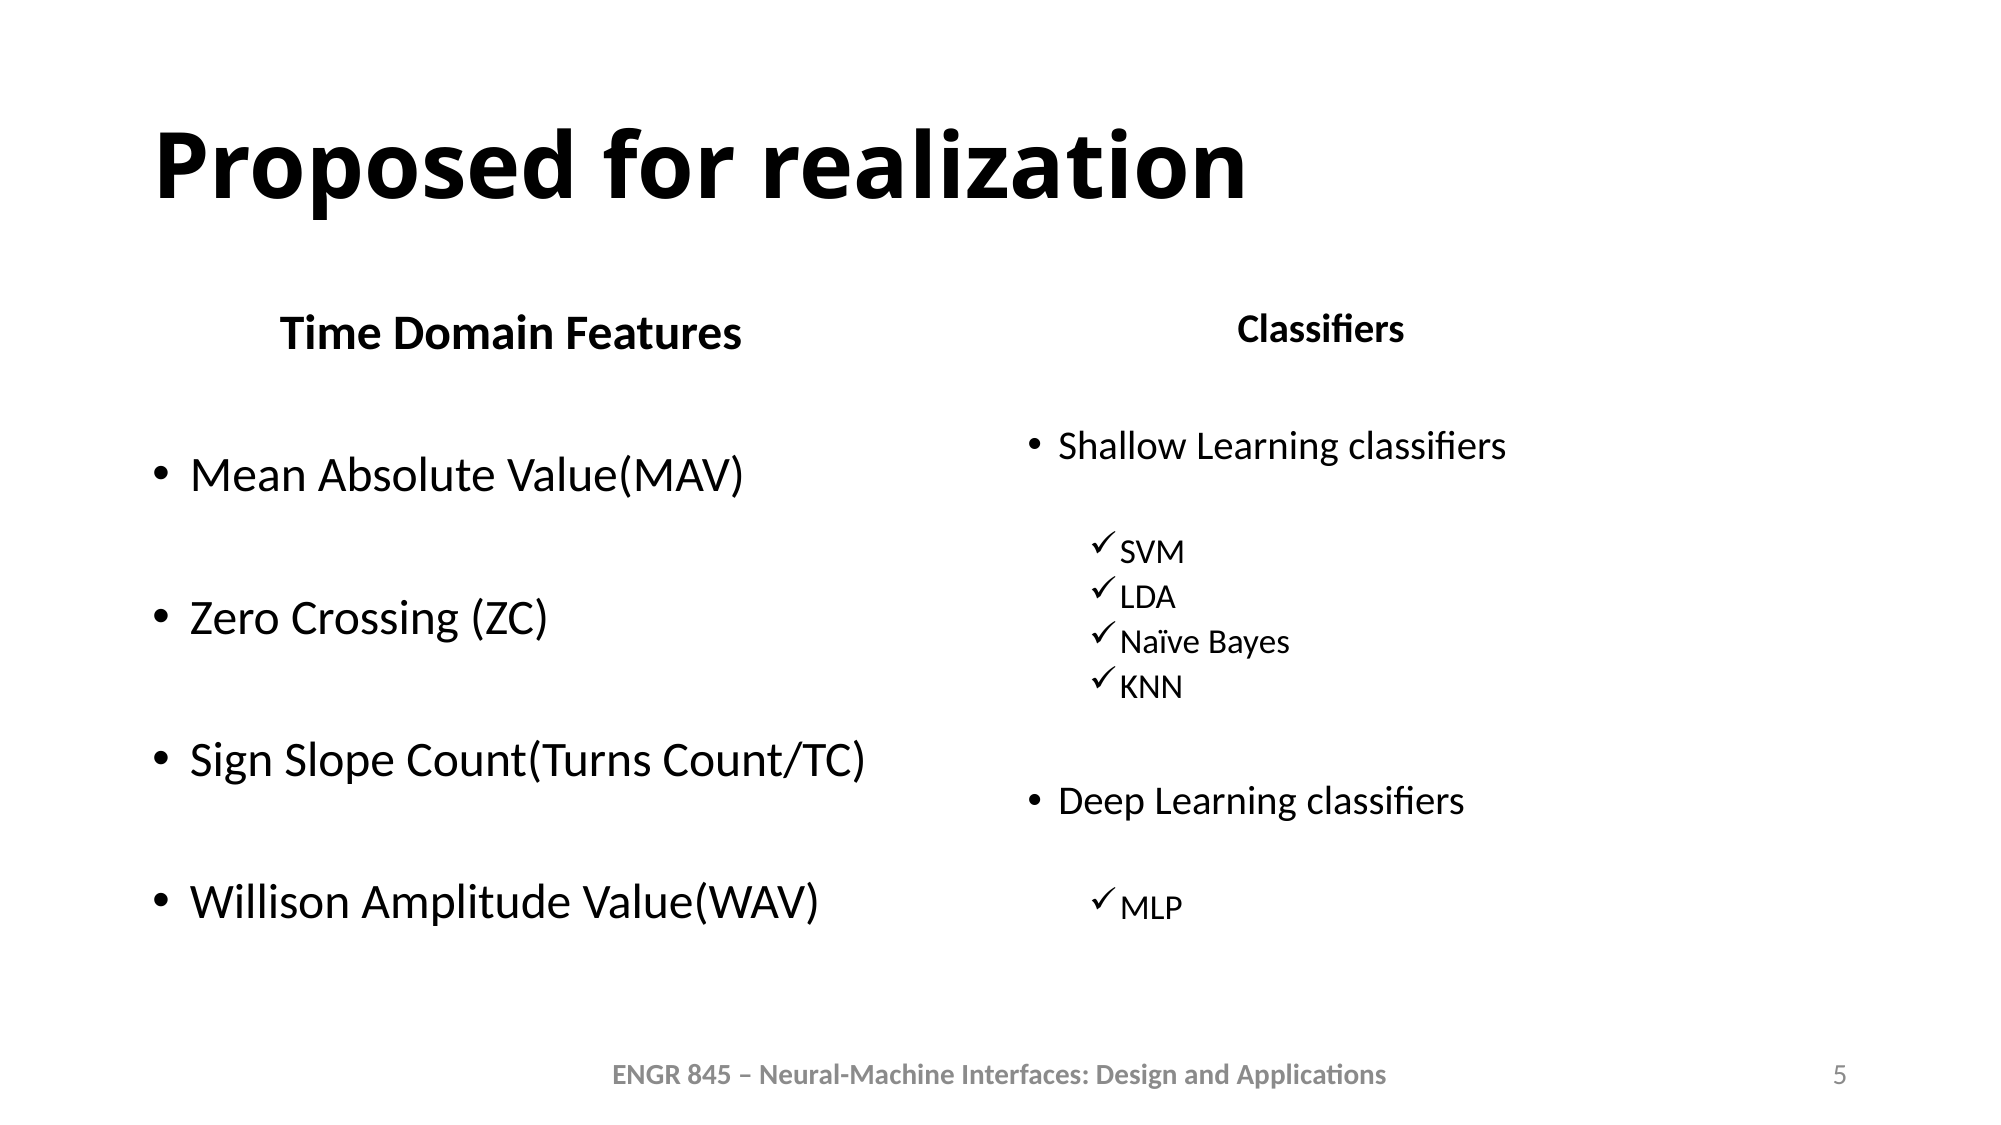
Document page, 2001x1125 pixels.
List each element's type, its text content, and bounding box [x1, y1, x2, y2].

list Classifiers Shallow Learning classifiers SVM LDA Naïve Bayes KNN Deep Learning classifiers MLP [1012, 299, 1863, 940]
footer ENGR 845 – Neural-Machine Interfaces: Design and Applications [587, 1042, 1412, 1103]
title Proposed for realization [137, 59, 1863, 278]
list Time Domain Features Mean Absolute Value(MAV) Zero Crossing (ZC) Sign Slope Count(Turns Count/TC) Willison Amplitude Value(WAV) [137, 299, 988, 940]
slide_number 5 [1412, 1042, 1863, 1103]
